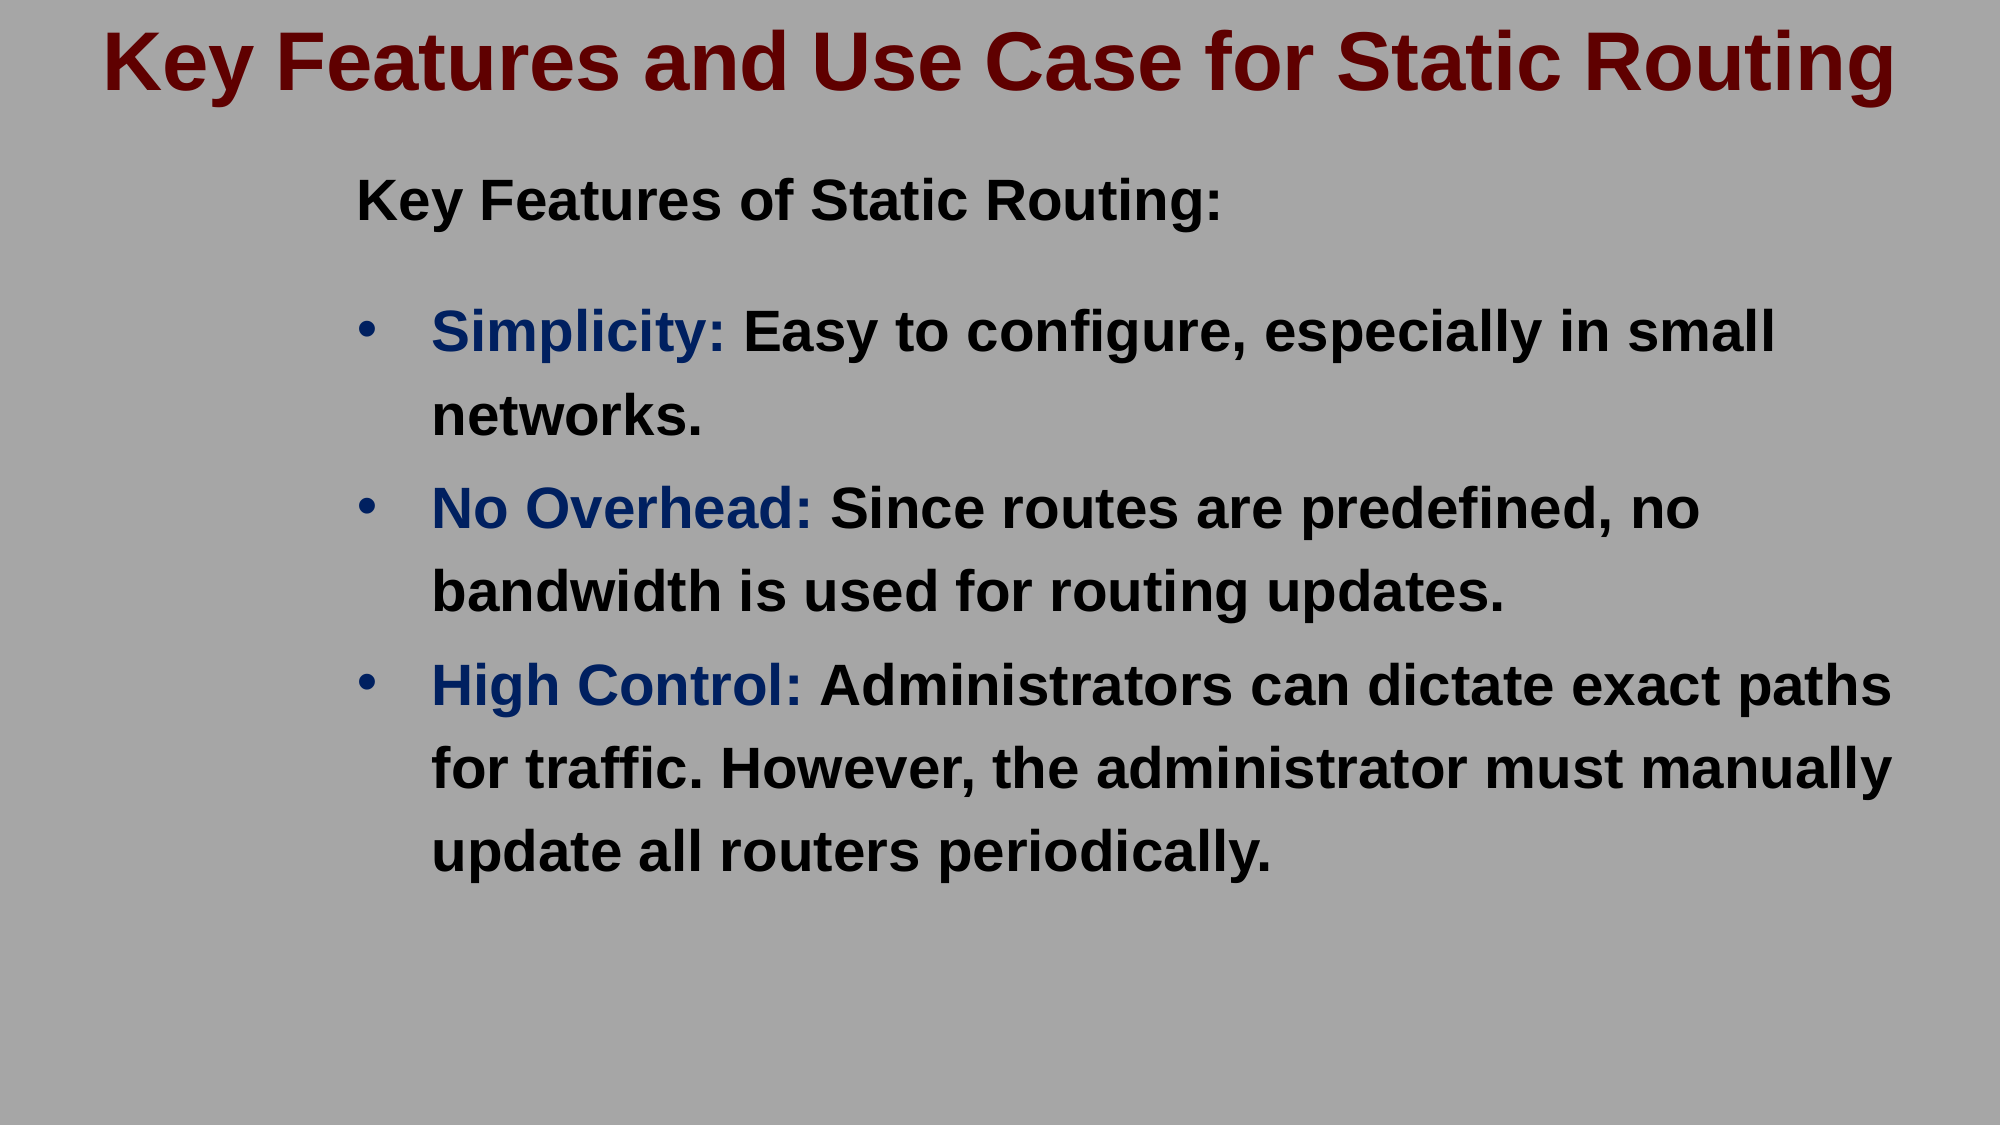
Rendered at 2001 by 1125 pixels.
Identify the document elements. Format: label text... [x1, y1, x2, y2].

title Key Features and Use Case for Static Routing [0, 0, 2000, 117]
list Key Features of Static Routing: Simplicity: Easy to configure, especially in small networks. No Overhead: Since routes are predefined, no bandwidth is used for routing updates. High Control: Administrators can dictate exact paths for traffic. However, the administrator must manually update all routers periodically. [311, 150, 2000, 1076]
